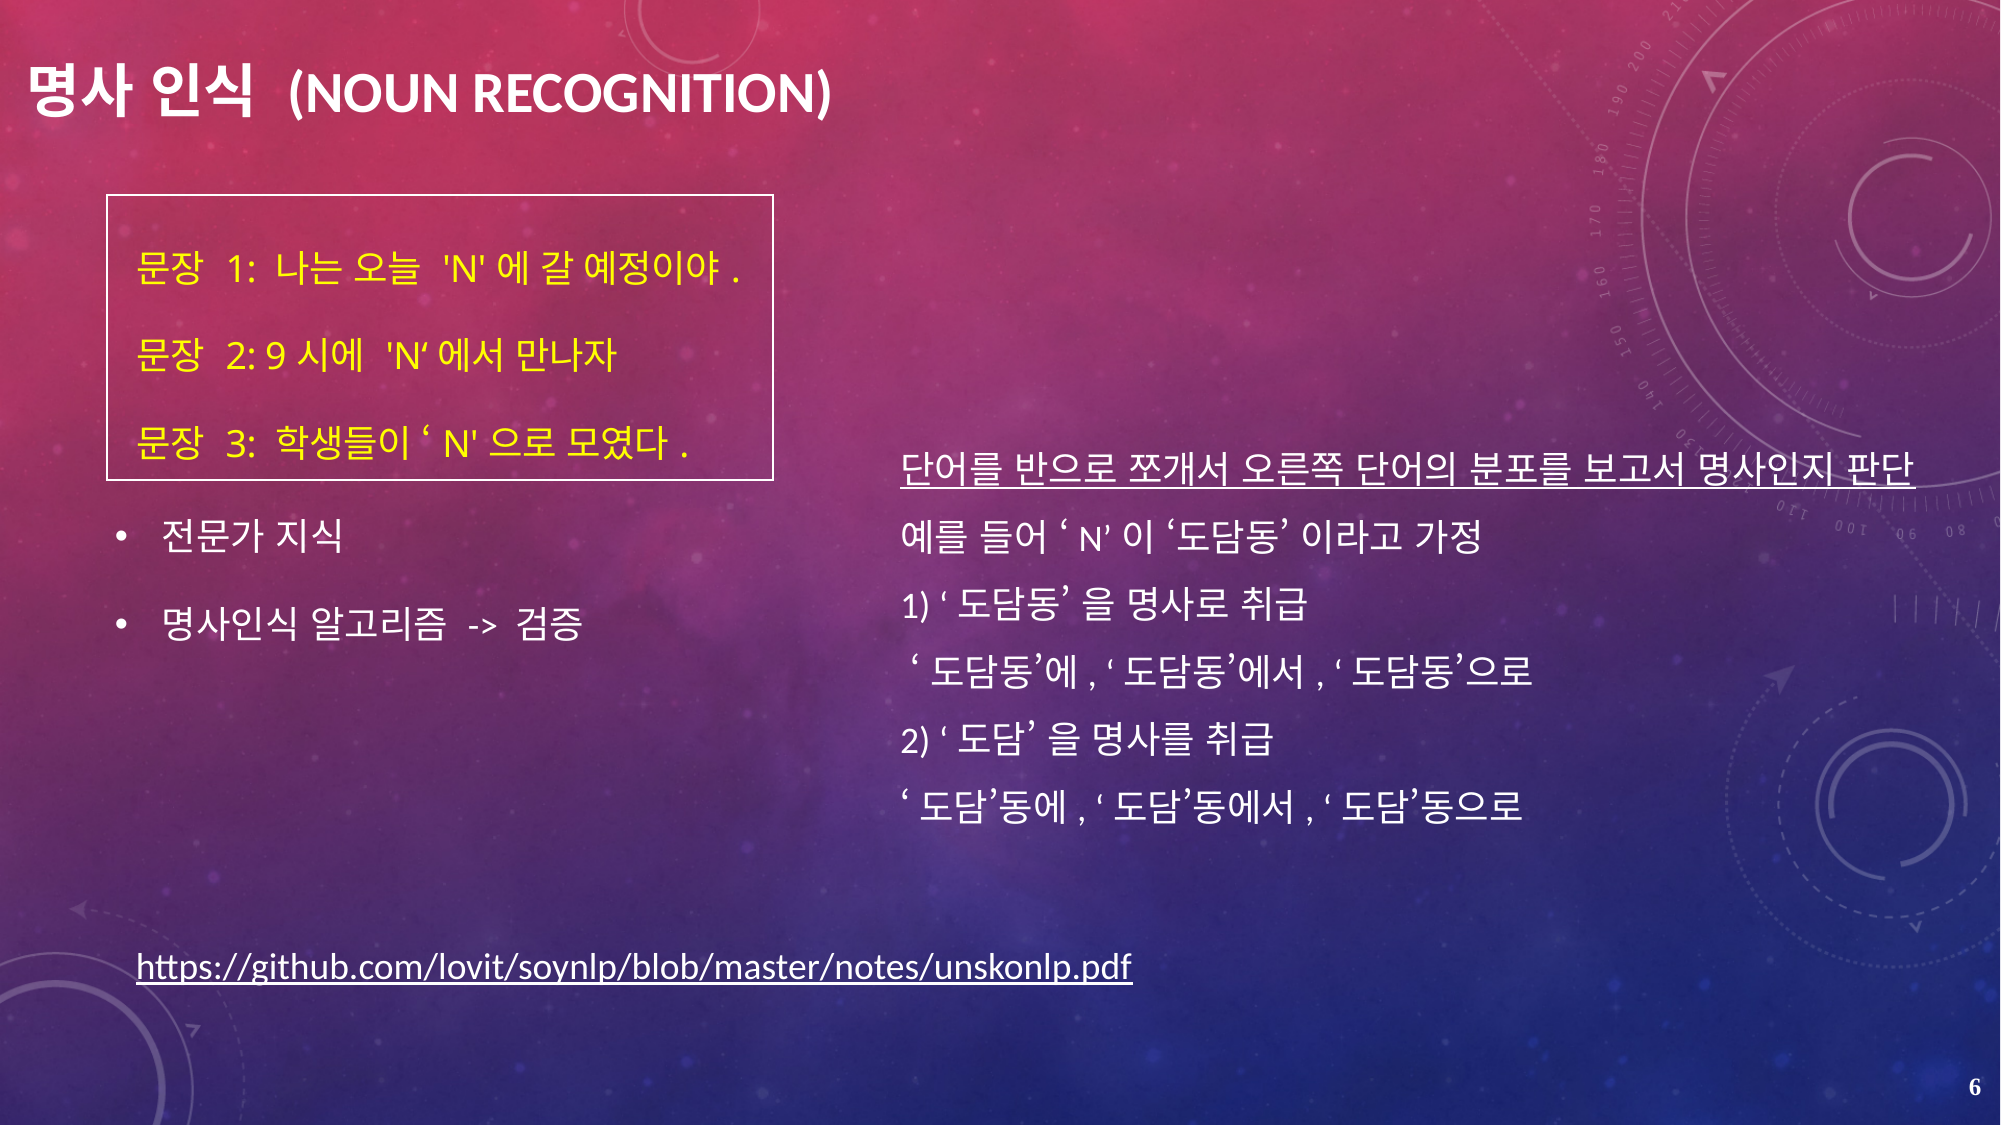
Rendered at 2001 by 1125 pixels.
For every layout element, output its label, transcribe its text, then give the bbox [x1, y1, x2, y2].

text_box https://github.com/lovit/soynlp/blob/master/notes/unskonlp.pdf [121, 934, 1157, 995]
title 명사 인식 (noun recognition) [11, 34, 1674, 144]
text_box 단어를 반으로 쪼개서 오른쪽 단어의 분포를 보고서 명사인지 판단 예를 들어 ‘N’이 ‘도담동’ 이라고 가정 1) ‘도담동’ 을 명사로 취급 ‘도담동’에, ‘도담동’에서, ‘도담동’으로 2) ‘도담’ 을 명사를 취급 ‘도담’동에, ‘도담’동에서, ‘도담’동으로 [885, 416, 1942, 836]
table_header 문장 1: 나는 오늘 'N'에 갈 예정이야. 문장 2: 9시에 'N‘에서 만나자 문장 3: 학생들이 ‘N'으로 모였다. [108, 196, 772, 479]
picture [0, 0, 2001, 1125]
footer 6 [712, 1054, 1997, 1117]
list 전문가 지식 명사인식 알고리즘 -> 검증 [99, 168, 1900, 969]
